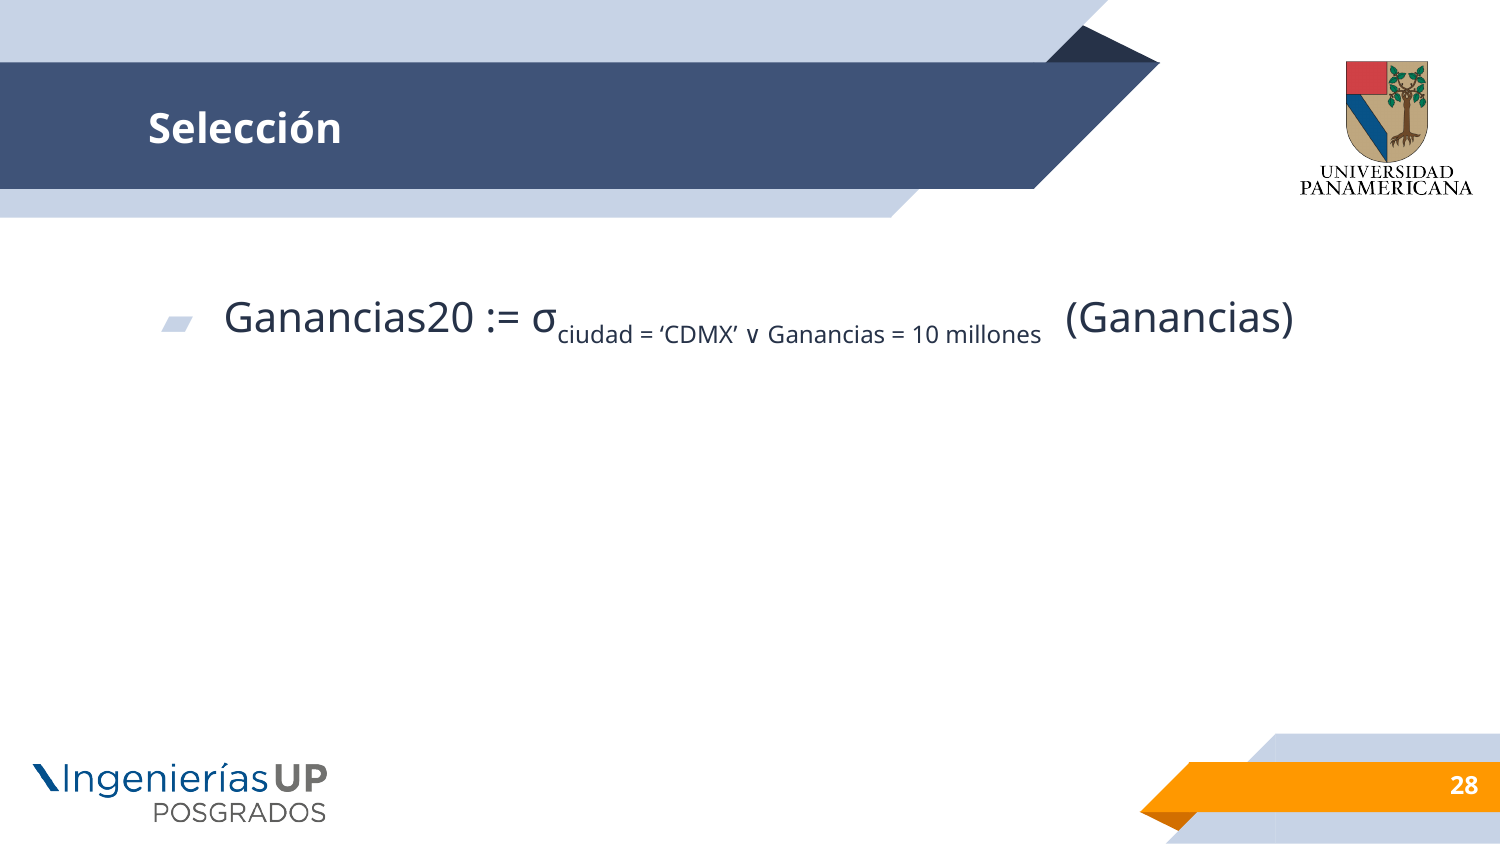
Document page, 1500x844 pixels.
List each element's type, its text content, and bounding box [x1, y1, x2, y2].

title Selección [133, 64, 1035, 190]
slide_number 28 [1249, 760, 1494, 813]
list Ganancias20 := σciudad = ‘CDMX’ ∨ Ganancias = 10 millones (Ganancias) [133, 217, 1329, 734]
picture [1286, 44, 1490, 210]
picture [15, 737, 344, 844]
